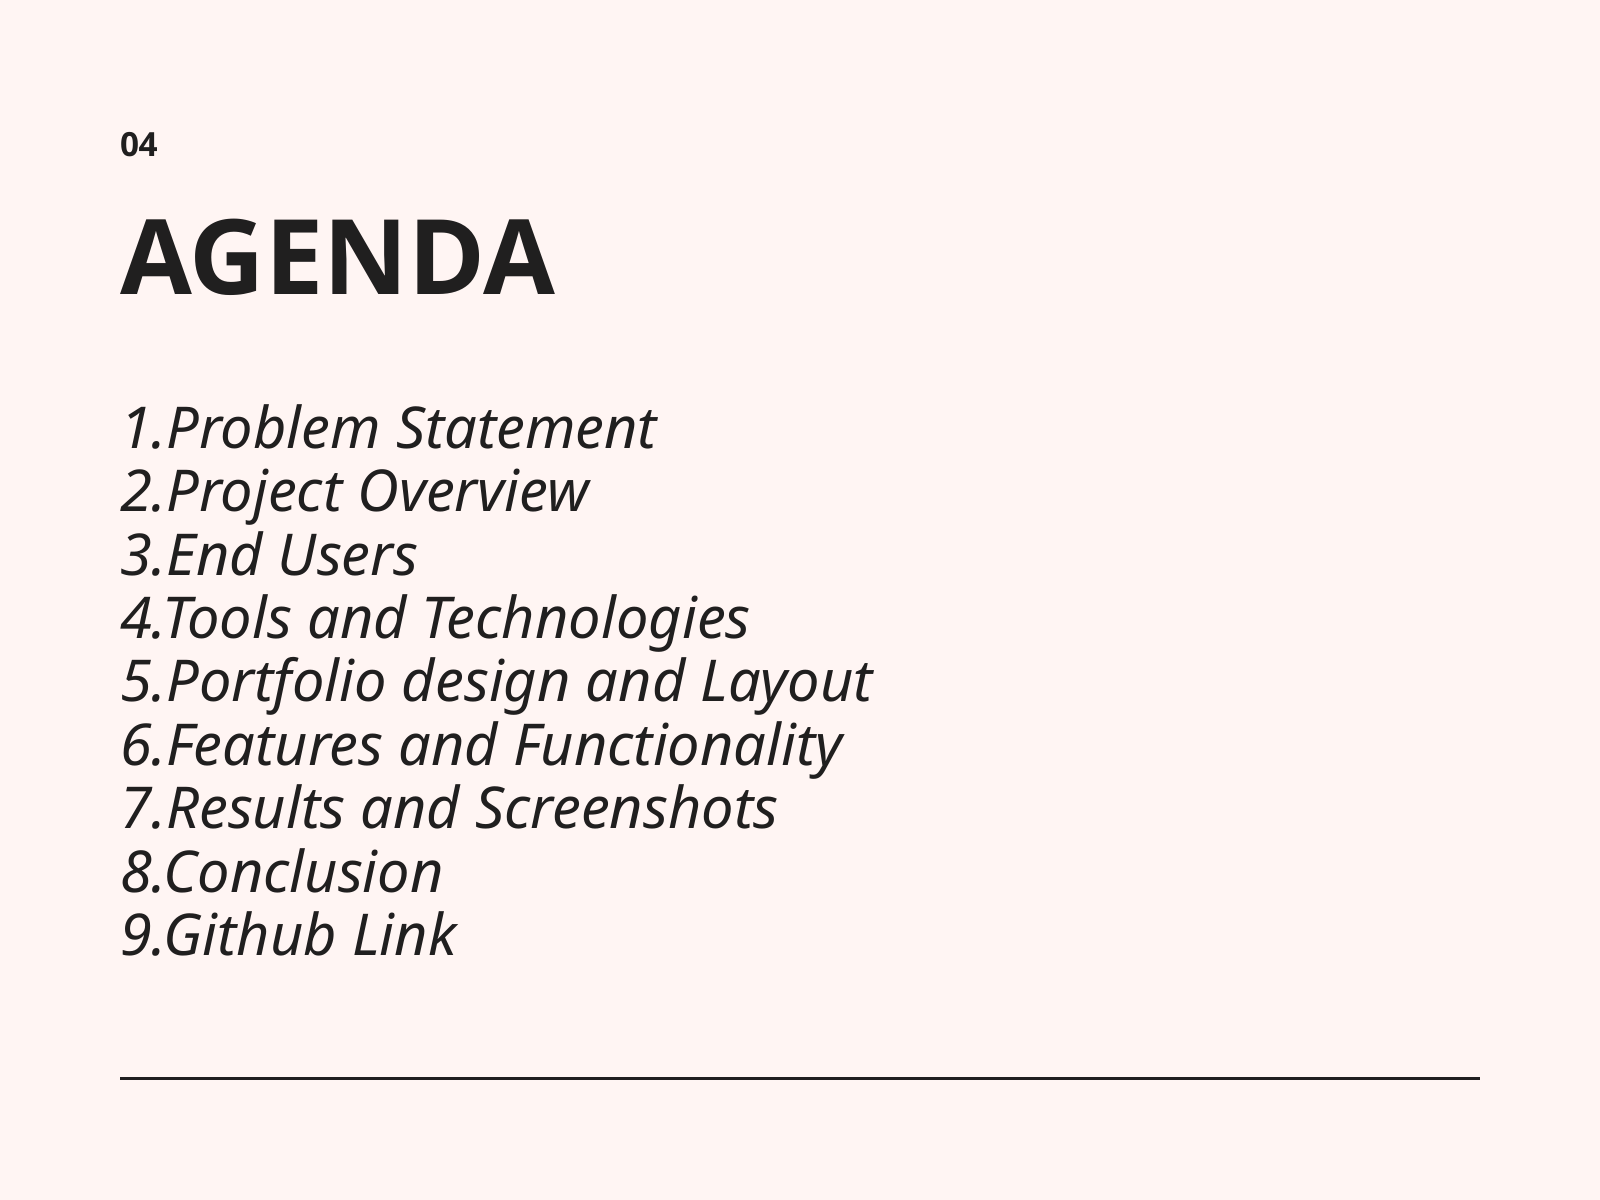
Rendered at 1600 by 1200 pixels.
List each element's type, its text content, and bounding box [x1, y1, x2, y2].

text_box 04 [119, 116, 225, 164]
text_box 1.Problem Statement 2.Project Overview 3.End Users 4.Tools and Technologies 5.Portfolio design and Layout 6.Features and Functionality 7.Results and Screenshots 8.Conclusion 9.Github Link [120, 396, 1600, 967]
text_box AGENDA [120, 200, 1042, 316]
